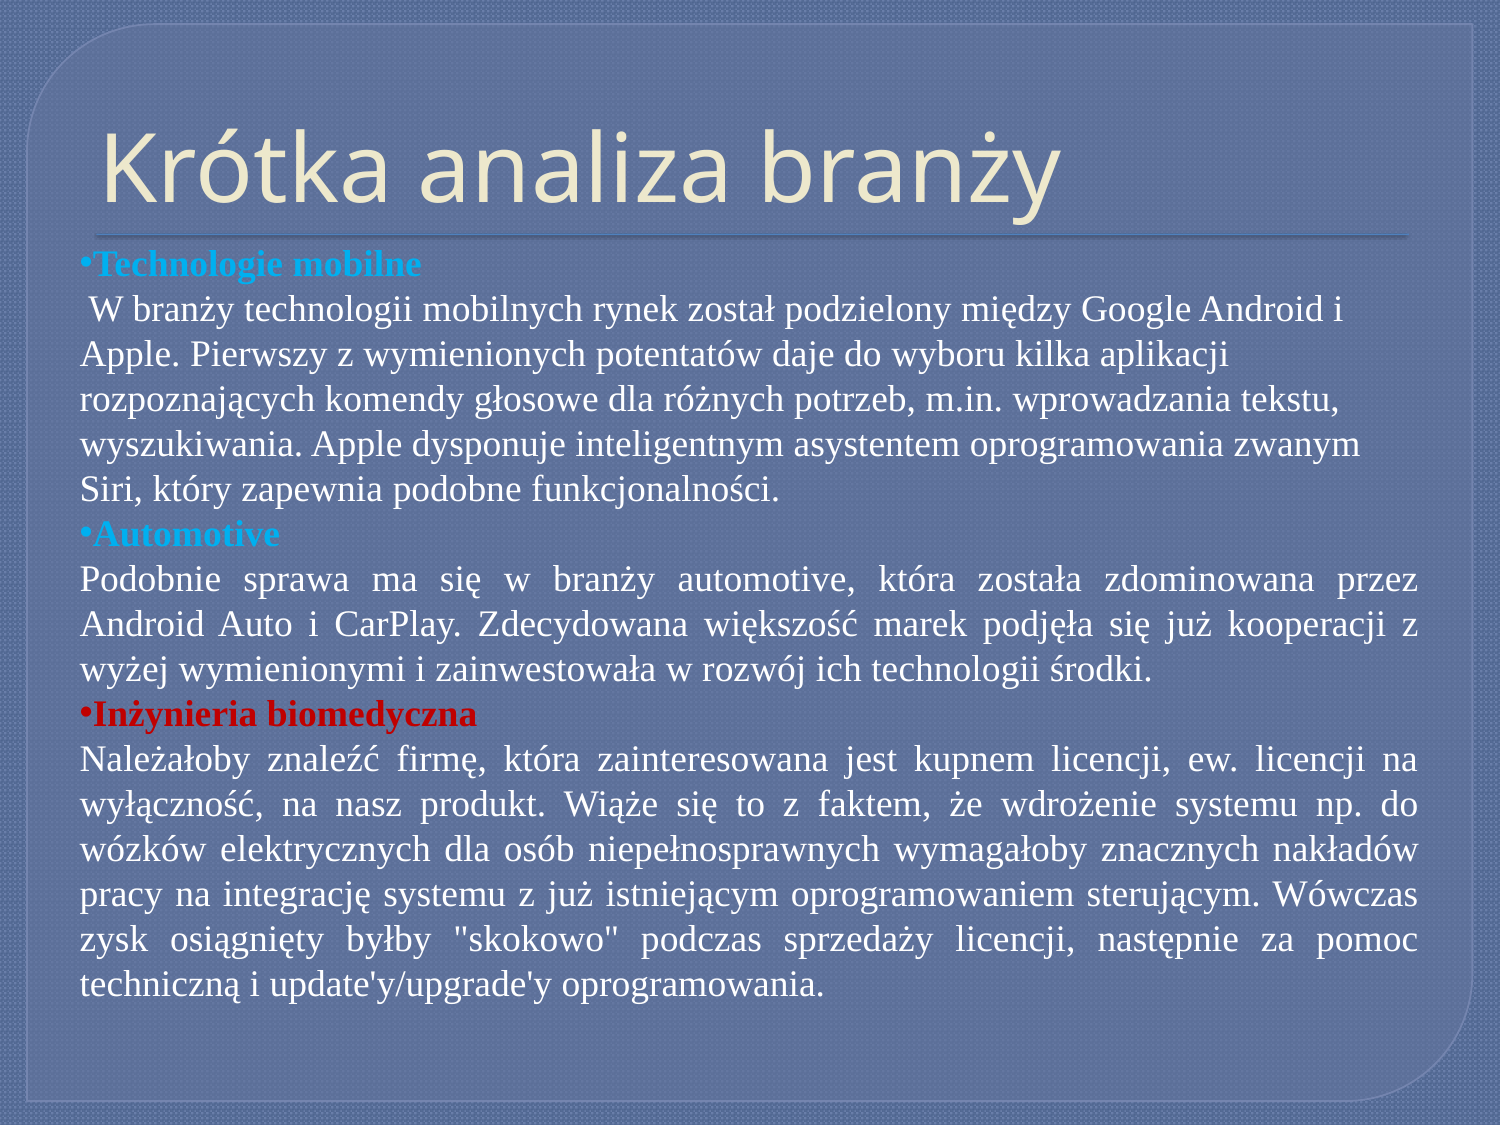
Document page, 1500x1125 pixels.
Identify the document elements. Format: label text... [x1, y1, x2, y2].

title Krótka analiza branży [75, 41, 1425, 230]
text_box Technologie mobilne W branży technologii mobilnych rynek został podzielony między Google Android i Apple. Pierwszy z wymienionych potentatów daje do wyboru kilka aplikacji rozpoznających komendy głosowe dla różnych potrzeb, m.in. wprowadzania tekstu, wyszukiwania. Apple dysponuje inteligentnym asystentem oprogramowania zwanym Siri, który zapewnia podobne funkcjonalności. Automotive Podobnie sprawa ma się w branży automotive, która została zdominowana przez Android Auto i CarPlay. Zdecydowana większość marek podjęła się już kooperacji z wyżej wymienionymi i zainwestowała w rozwój ich technologii środki. Inżynieria biomedyczna Należałoby znaleźć firmę, która zainteresowana jest kupnem licencji, ew. licencji na wyłączność, na nasz produkt. Wiąże się to z faktem, że wdrożenie systemu np. do wózków elektrycznych dla osób niepełnosprawnych wymagałoby znacznych nakładów pracy na integrację systemu z już istniejącym oprogramowaniem sterującym. Wówczas zysk osiągnięty byłby "skokowo" podczas sprzedaży licencji, następnie za pomoc techniczną i update'y/upgrade'y oprogramowania. [64, 231, 1436, 1102]
